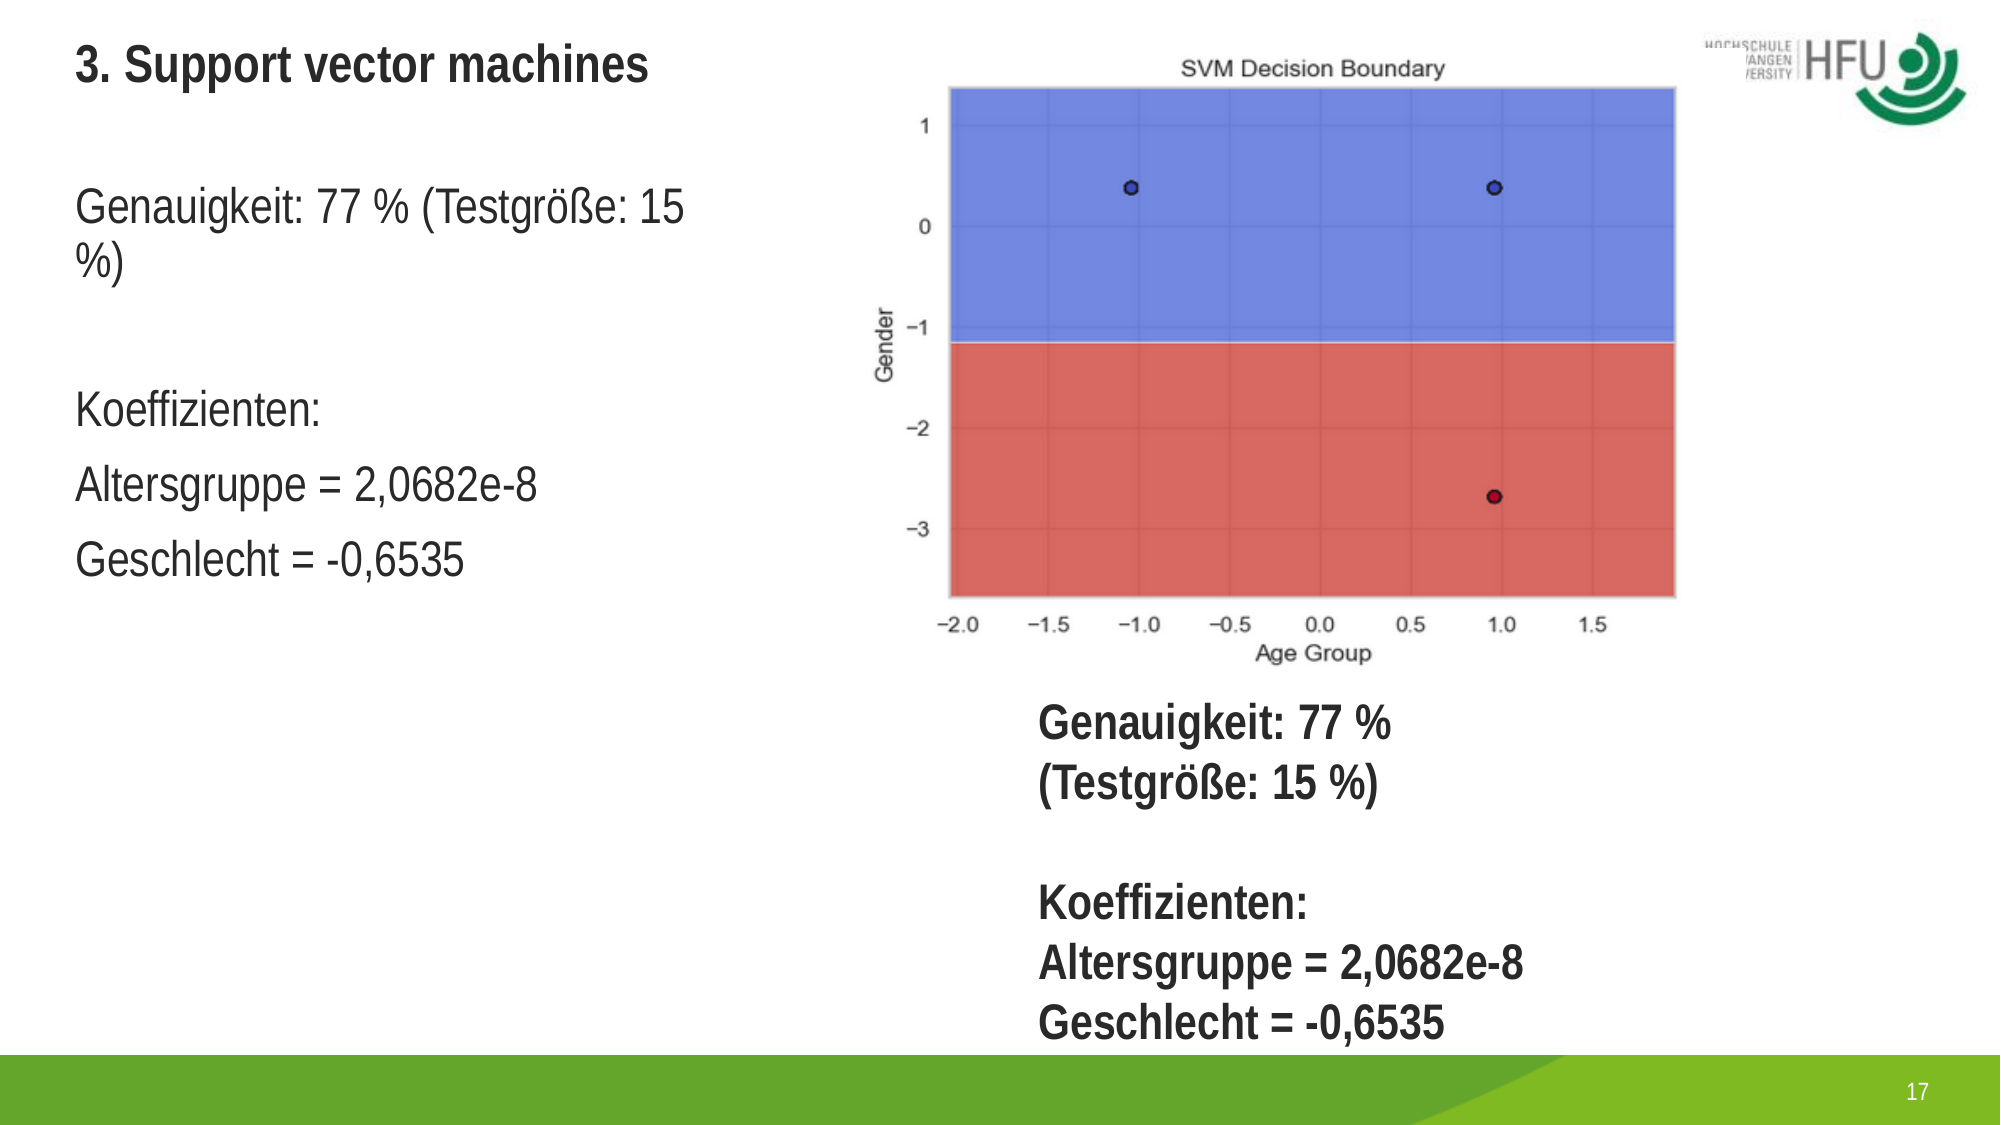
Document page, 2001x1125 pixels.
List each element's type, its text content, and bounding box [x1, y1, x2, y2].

picture [0, 1055, 2000, 1125]
list Genauigkeit: 77 % (Testgröße: 15 %) Koeffizienten: Altersgruppe = 2,0682e-8 Geschlecht = -0,6535 [60, 172, 741, 600]
slide_number 17 [1672, 1057, 1945, 1124]
text_box Genauigkeit: 77 % (Testgröße: 15 %) Koeffizienten: Altersgruppe = 2,0682e-8 Geschlecht = -0,6535 [1023, 682, 1543, 1057]
picture [859, 19, 1981, 681]
title 3. Support vector machines [60, 28, 1591, 102]
